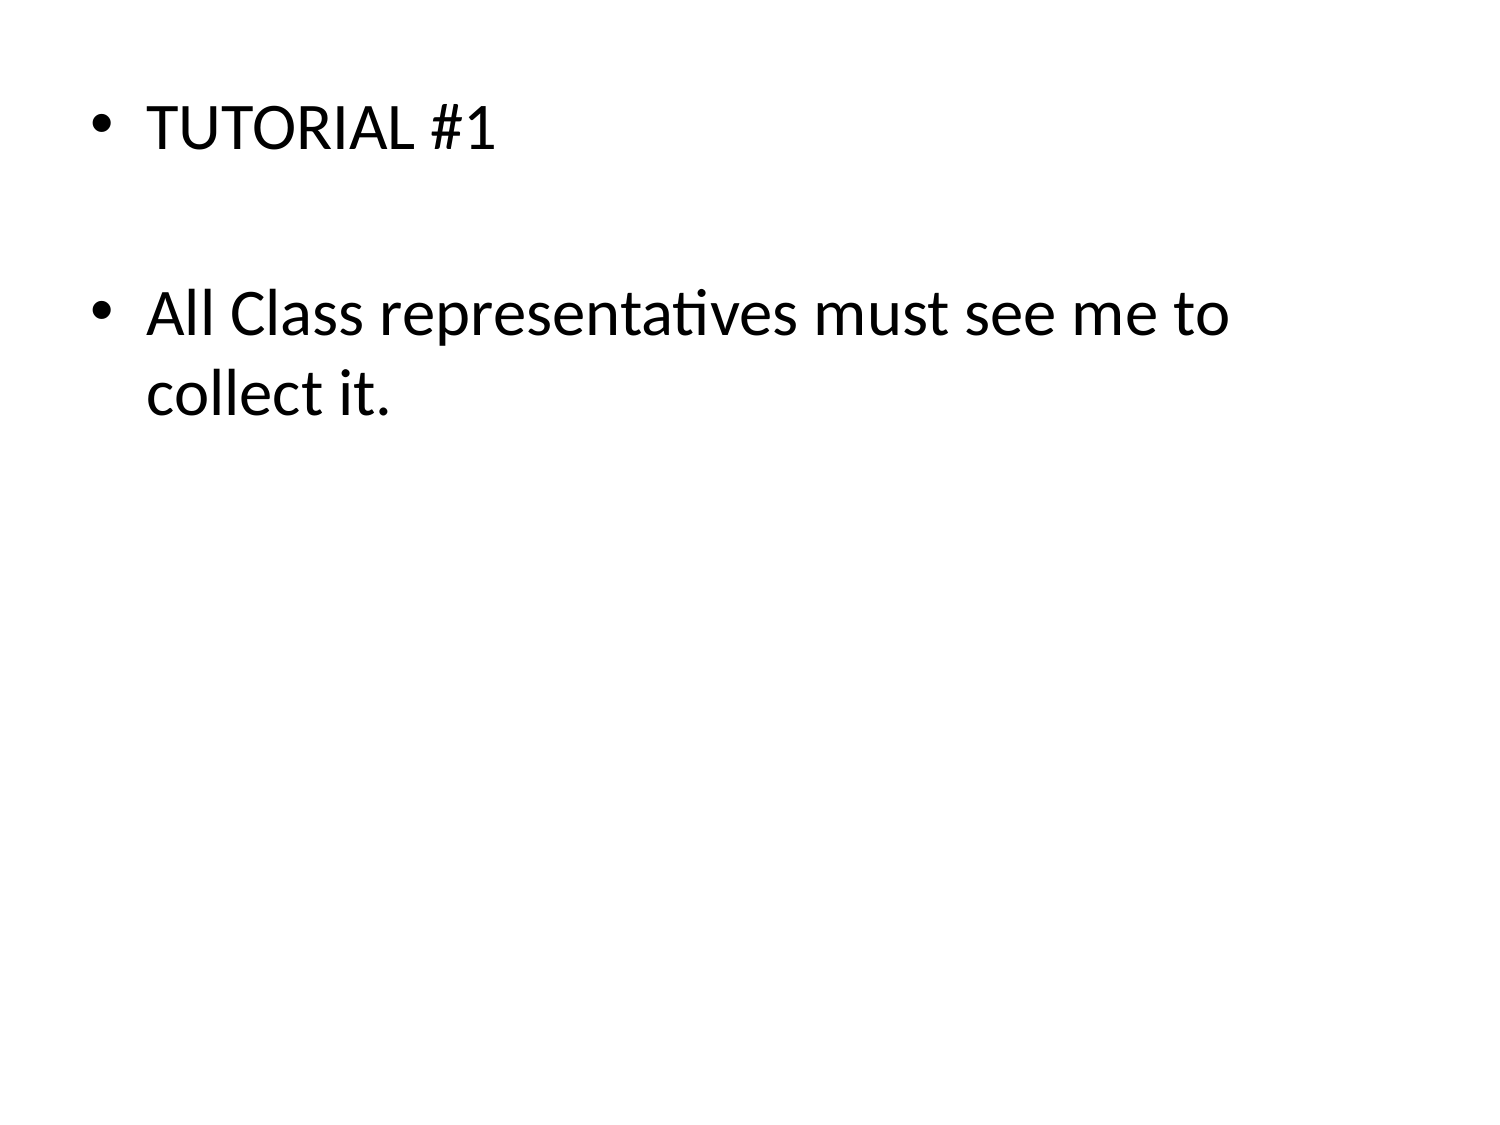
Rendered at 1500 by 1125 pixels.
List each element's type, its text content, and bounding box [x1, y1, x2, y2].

list TUTORIAL #1 All Class representatives must see me to collect it. [75, 75, 1425, 1005]
